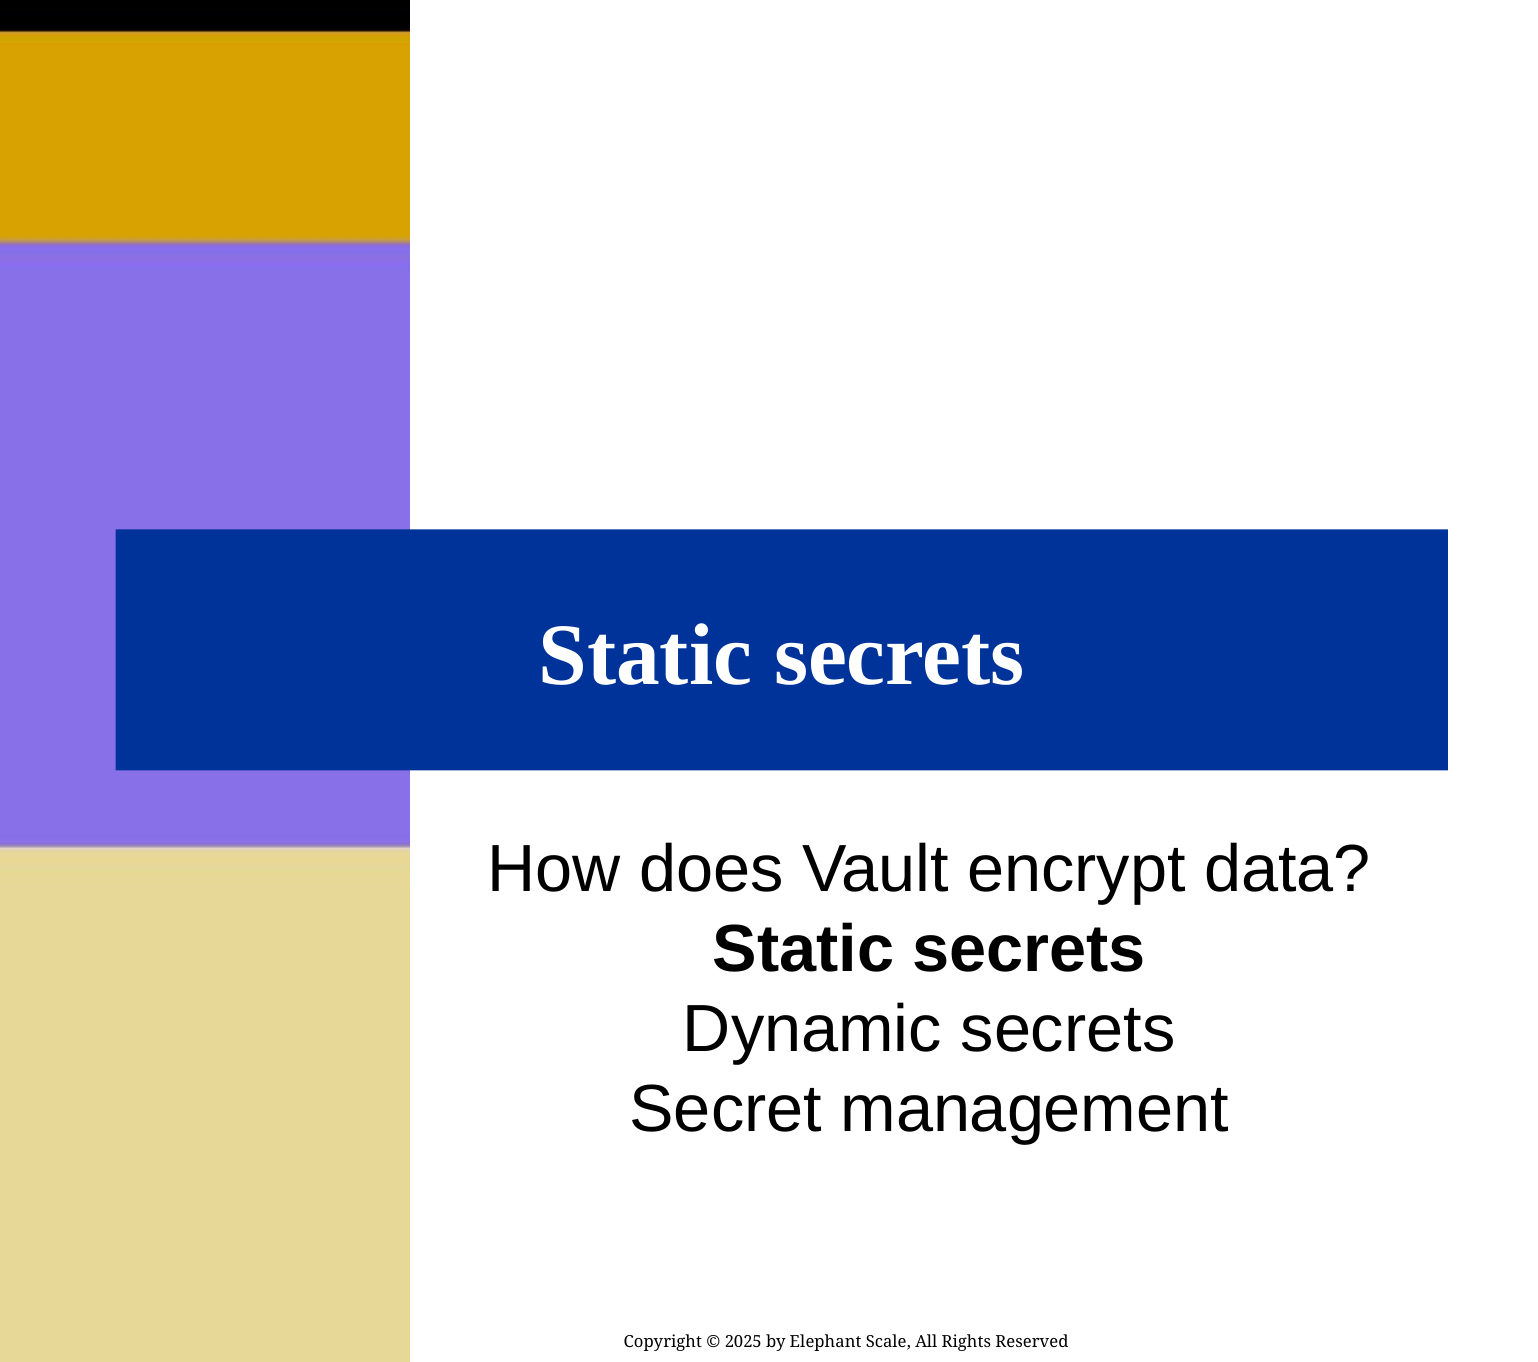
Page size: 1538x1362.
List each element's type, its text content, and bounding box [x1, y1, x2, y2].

subtitle How does Vault encrypt data? Static secrets Dynamic secrets Secret management [409, 817, 1450, 884]
text_box Copyright © 2025 by Elephant Scale, All Rights Reserved [608, 1322, 1085, 1358]
picture [0, 0, 410, 1362]
title Static secrets [115, 529, 1449, 771]
